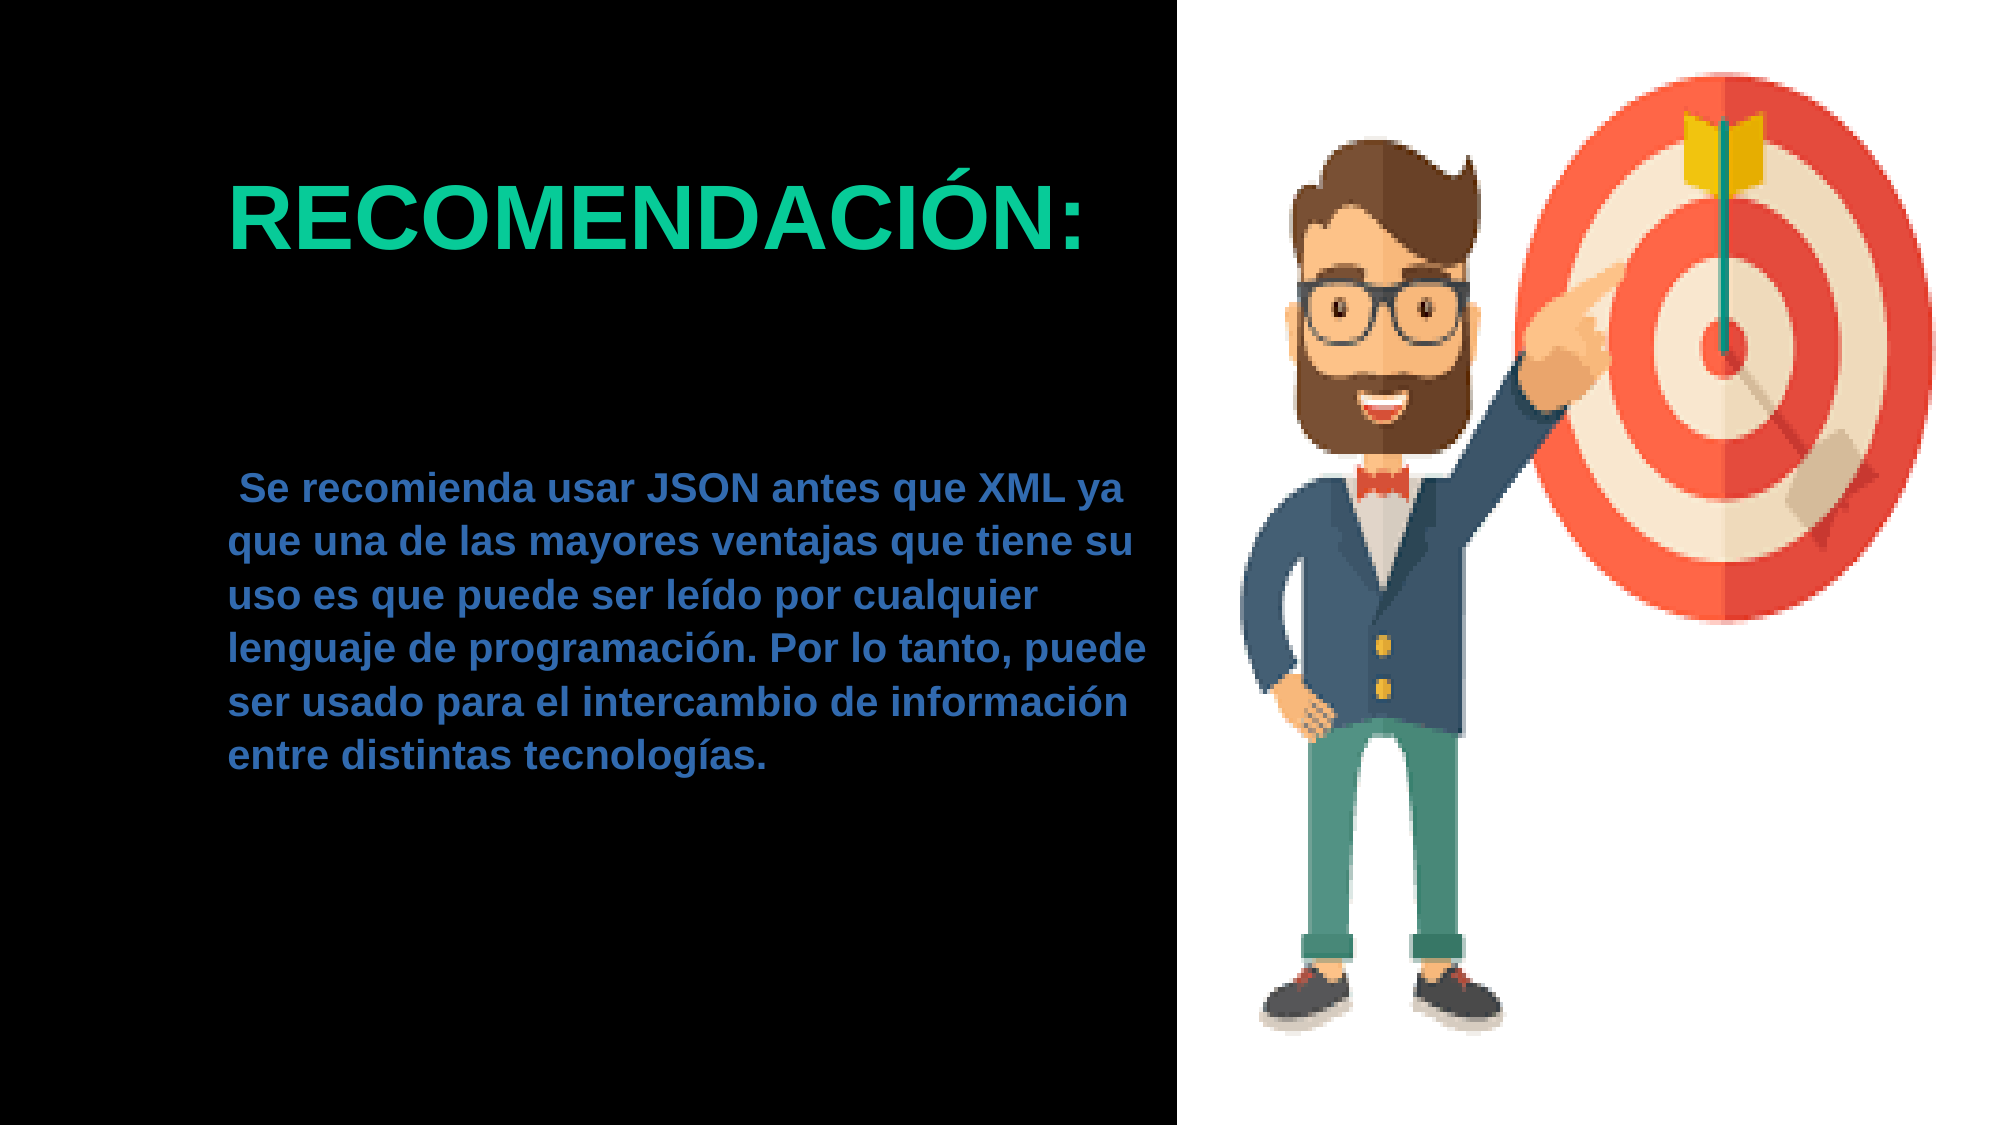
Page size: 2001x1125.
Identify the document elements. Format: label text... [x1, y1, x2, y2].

title RECOMENDACIÓN: [212, 59, 1177, 331]
text_box Se recomienda usar JSON antes que XML ya que una de las mayores ventajas que tiene su uso es que puede ser leído por cualquier lenguaje de programación. Por lo tanto, puede ser usado para el intercambio de información entre distintas tecnologías. [212, 331, 1177, 786]
picture [1177, 0, 2000, 1125]
